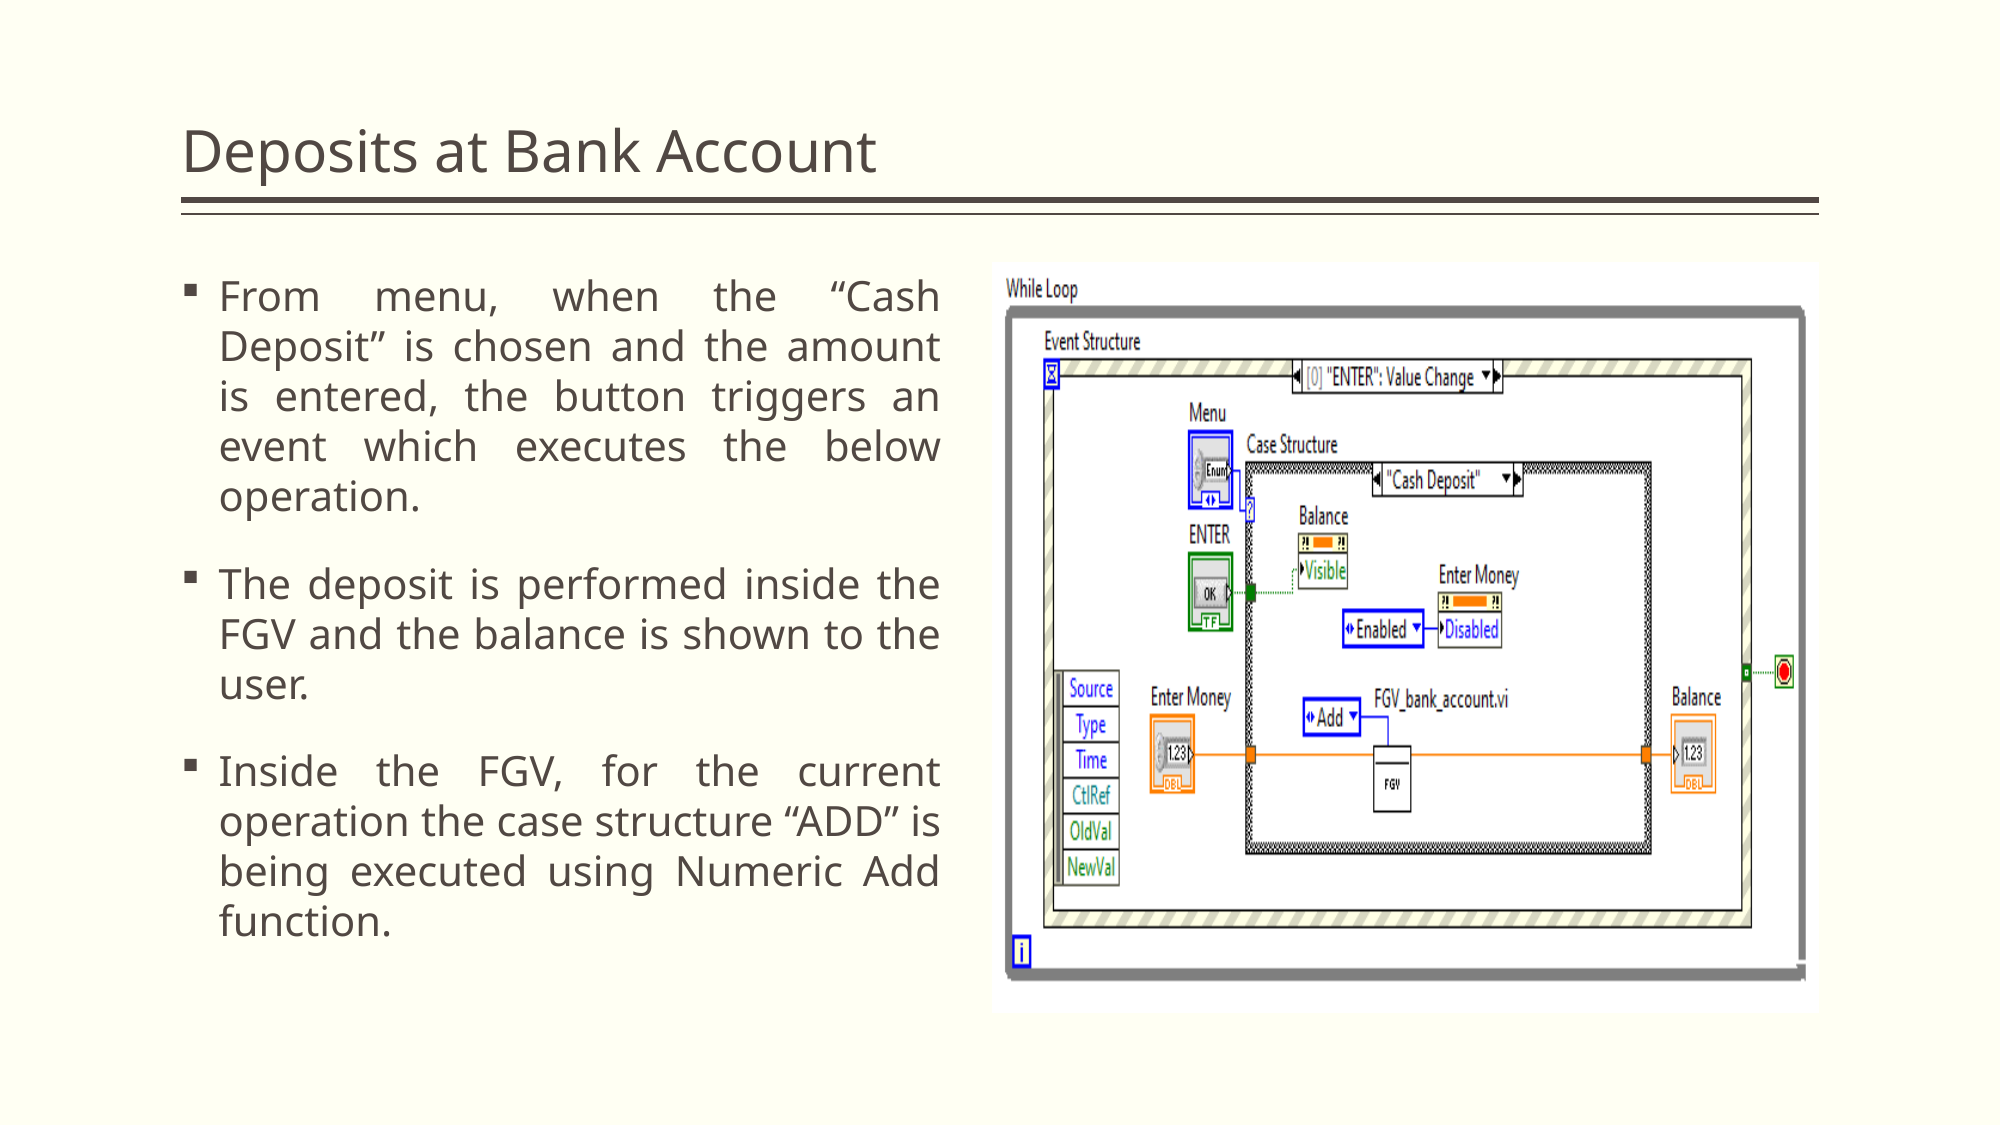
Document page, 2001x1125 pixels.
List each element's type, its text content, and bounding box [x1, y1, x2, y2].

list From menu, when the “Cash Deposit” is chosen and the amount is entered, the button triggers an event which executes the below operation. The deposit is performed inside the FGV and the balance is shown to the user. Inside the FGV, for the current operation the case structure “ADD” is being executed using Numeric Add function. [181, 262, 942, 1013]
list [992, 262, 1819, 1013]
title Deposits at Bank Account [181, 12, 1819, 193]
